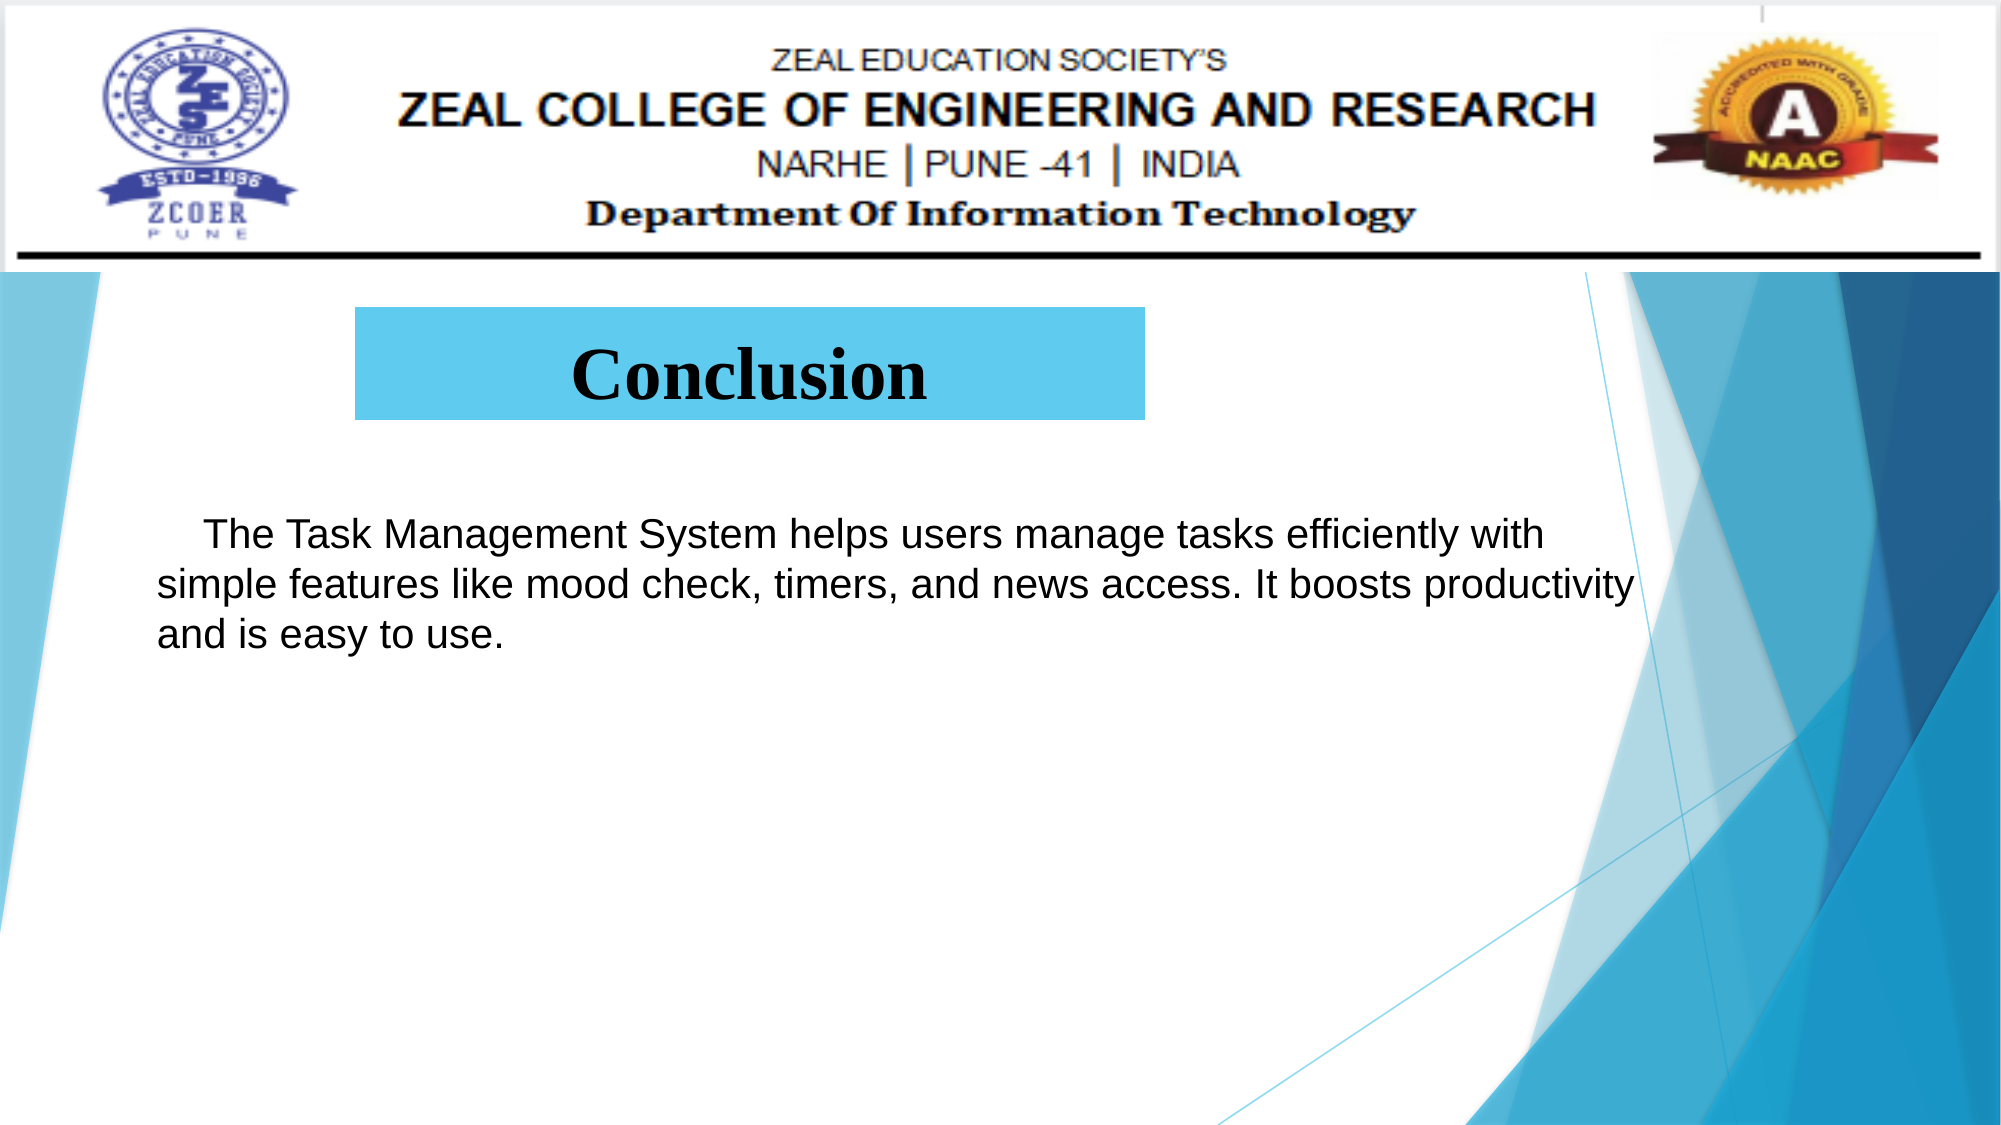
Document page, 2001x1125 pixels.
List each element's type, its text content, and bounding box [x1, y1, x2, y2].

picture [0, 0, 2000, 273]
subtitle The Task Management System helps users manage tasks efficiently with simple features like mood check, timers, and news access. It boosts productivity and is easy to use. [141, 498, 1671, 865]
title Conclusion [351, 302, 1149, 425]
